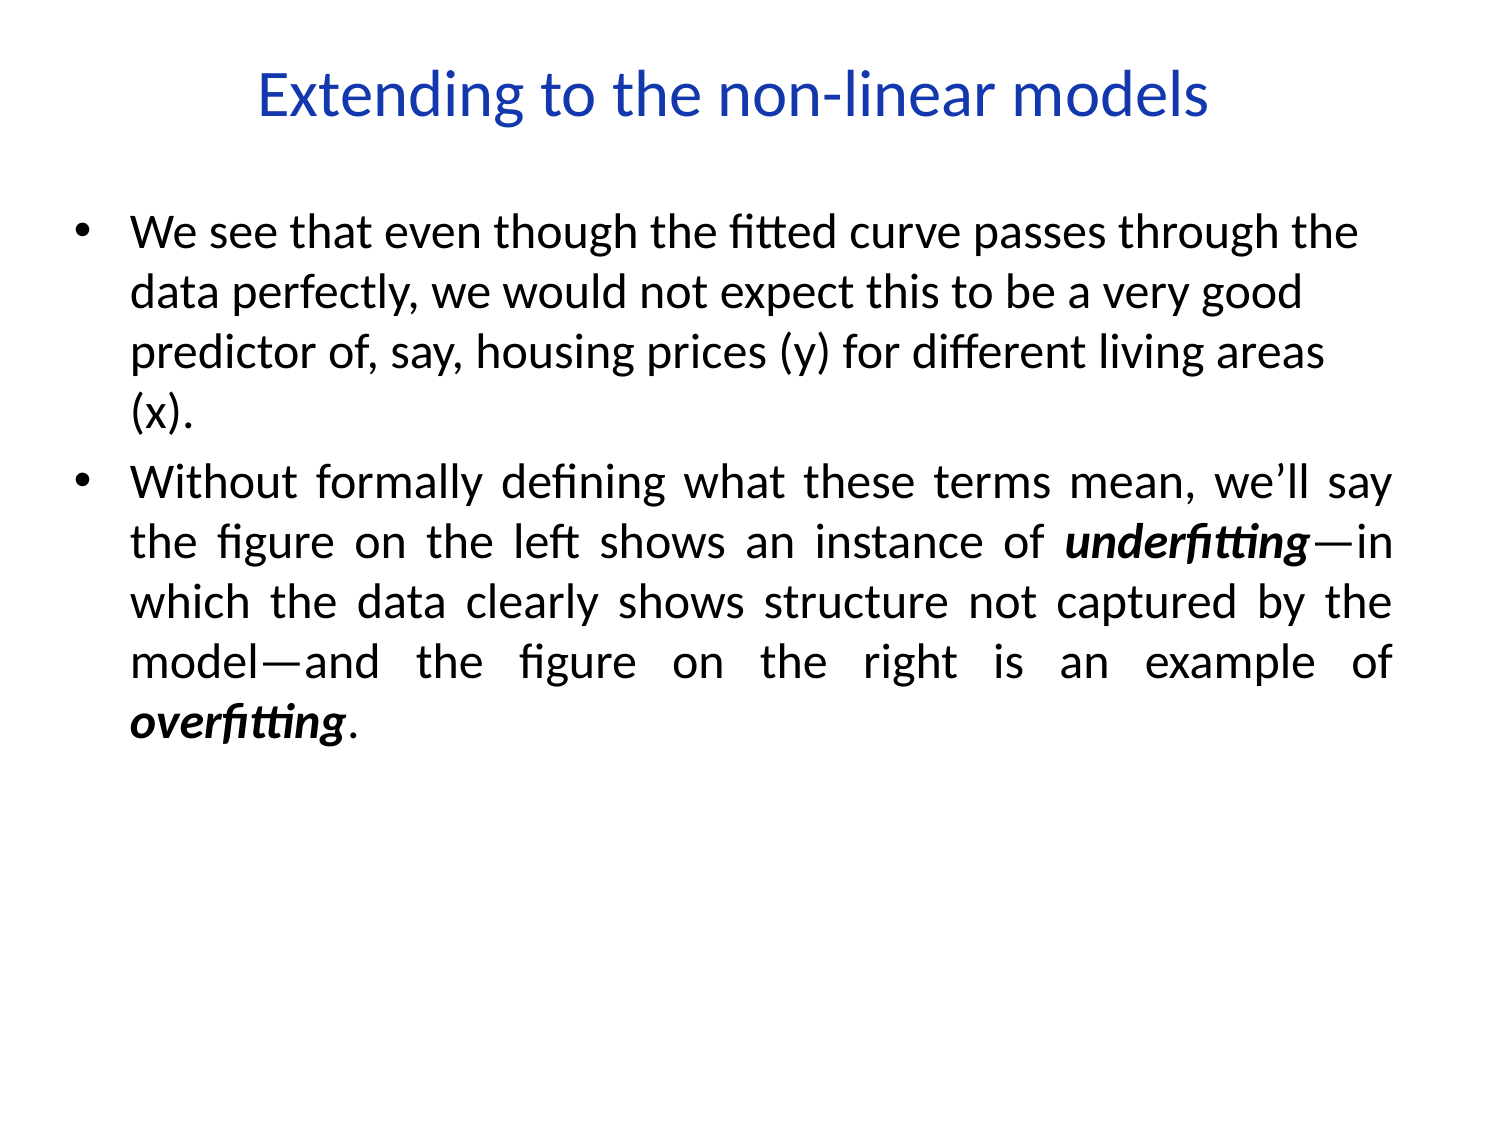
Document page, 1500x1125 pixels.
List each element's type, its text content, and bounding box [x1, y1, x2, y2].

list We see that even though the fitted curve passes through the data perfectly, we would not expect this to be a very good predictor of, say, housing prices (y) for different living areas (x). Without formally defining what these terms mean, we’ll say the figure on the left shows an instance of underfitting—in which the data clearly shows structure not captured by the model—and the figure on the right is an example of overfitting. [58, 191, 1409, 934]
title Extending to the non-linear models [0, 0, 1468, 184]
